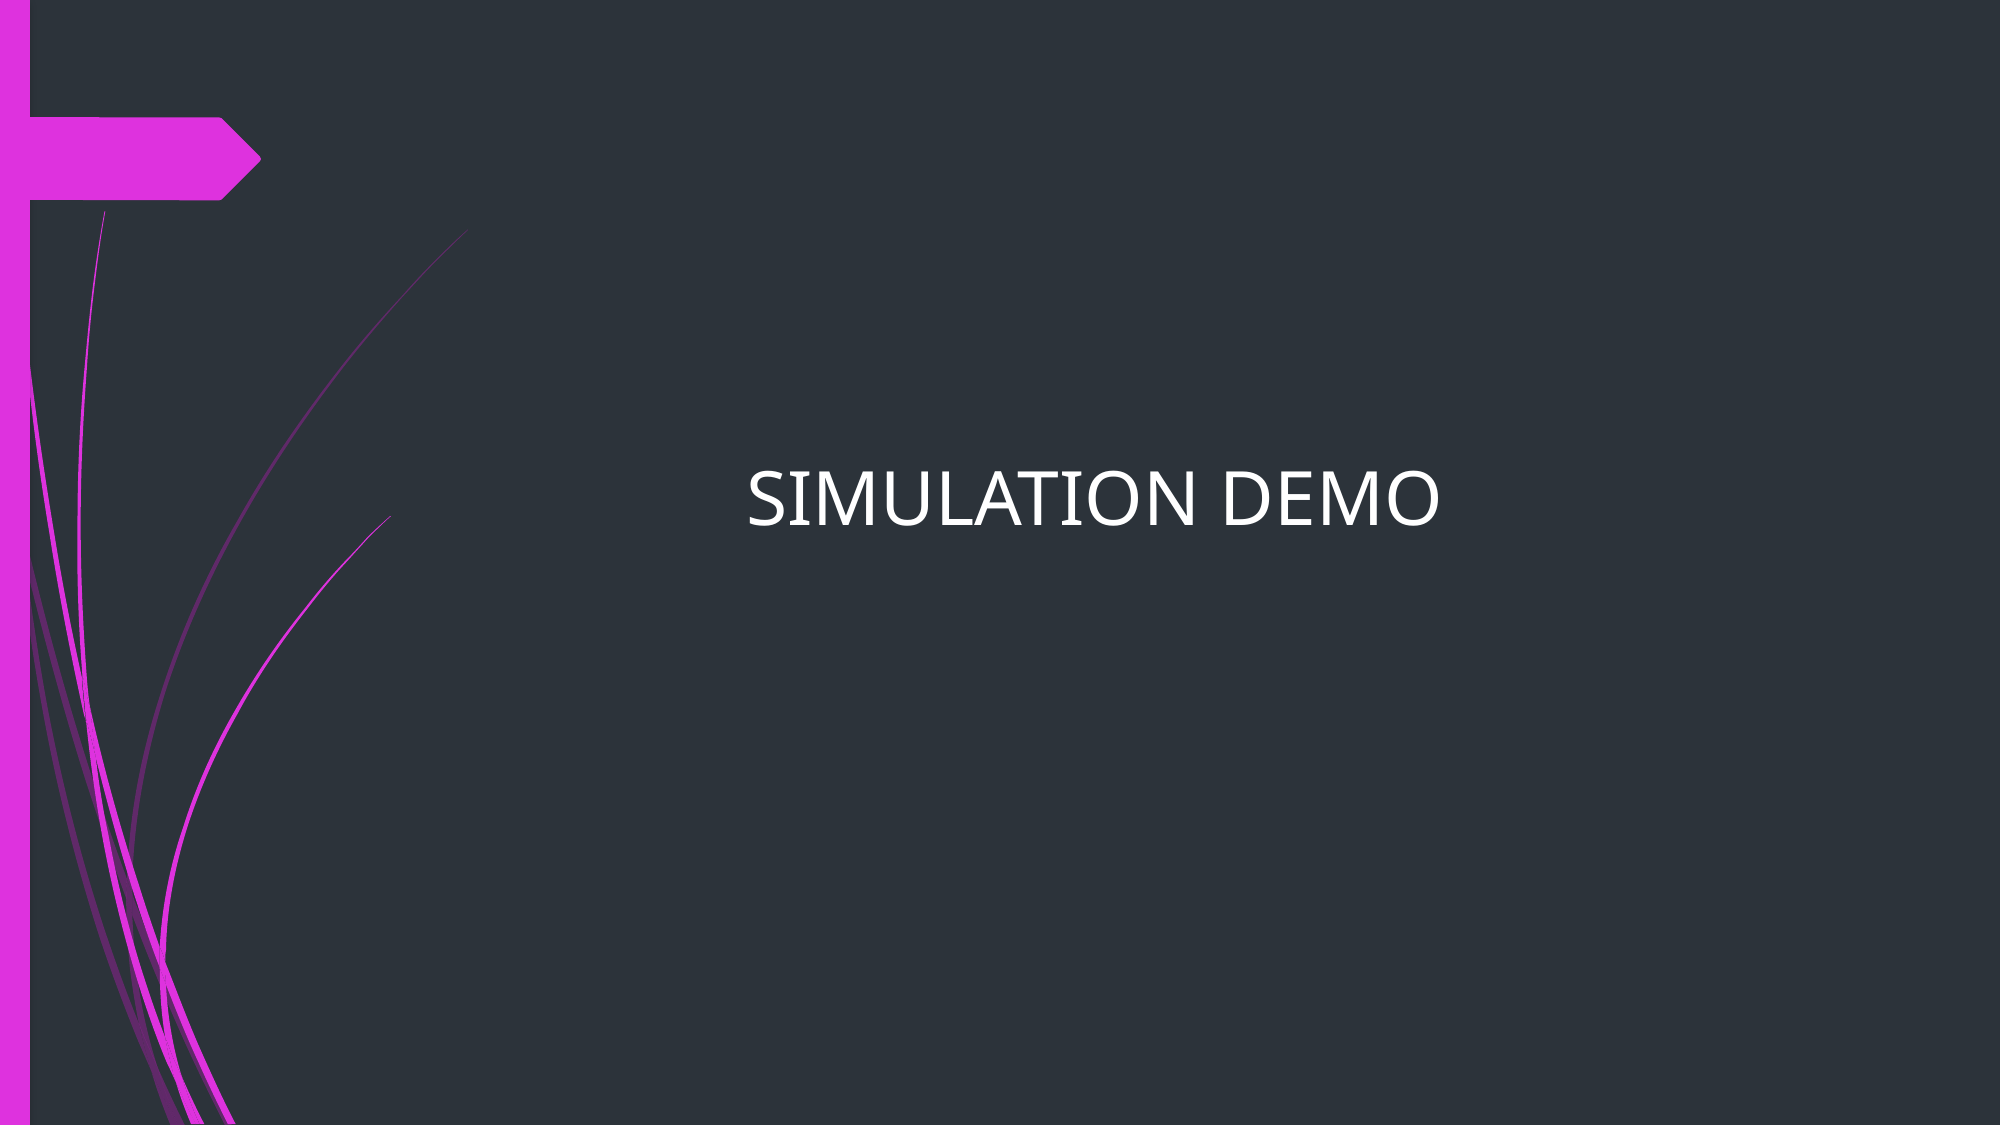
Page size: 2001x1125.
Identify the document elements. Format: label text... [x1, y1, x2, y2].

title SIMULATION DEMO [731, 443, 2000, 654]
